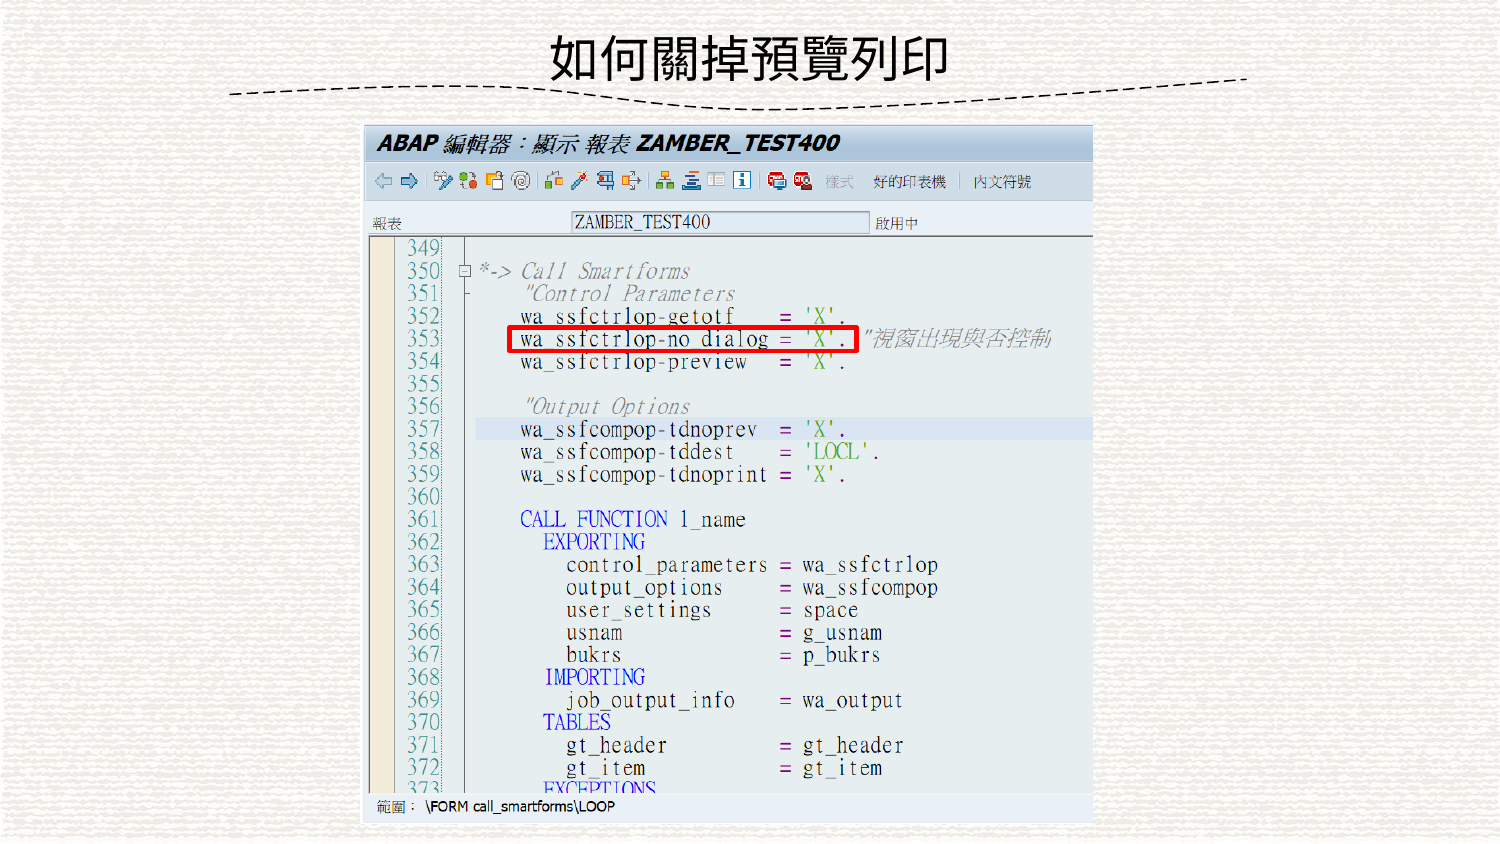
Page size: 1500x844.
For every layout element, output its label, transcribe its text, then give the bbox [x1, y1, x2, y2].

text_box 如何關掉預覽列印 [509, 20, 991, 30]
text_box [229, 31, 1247, 110]
picture [0, 0, 1500, 844]
